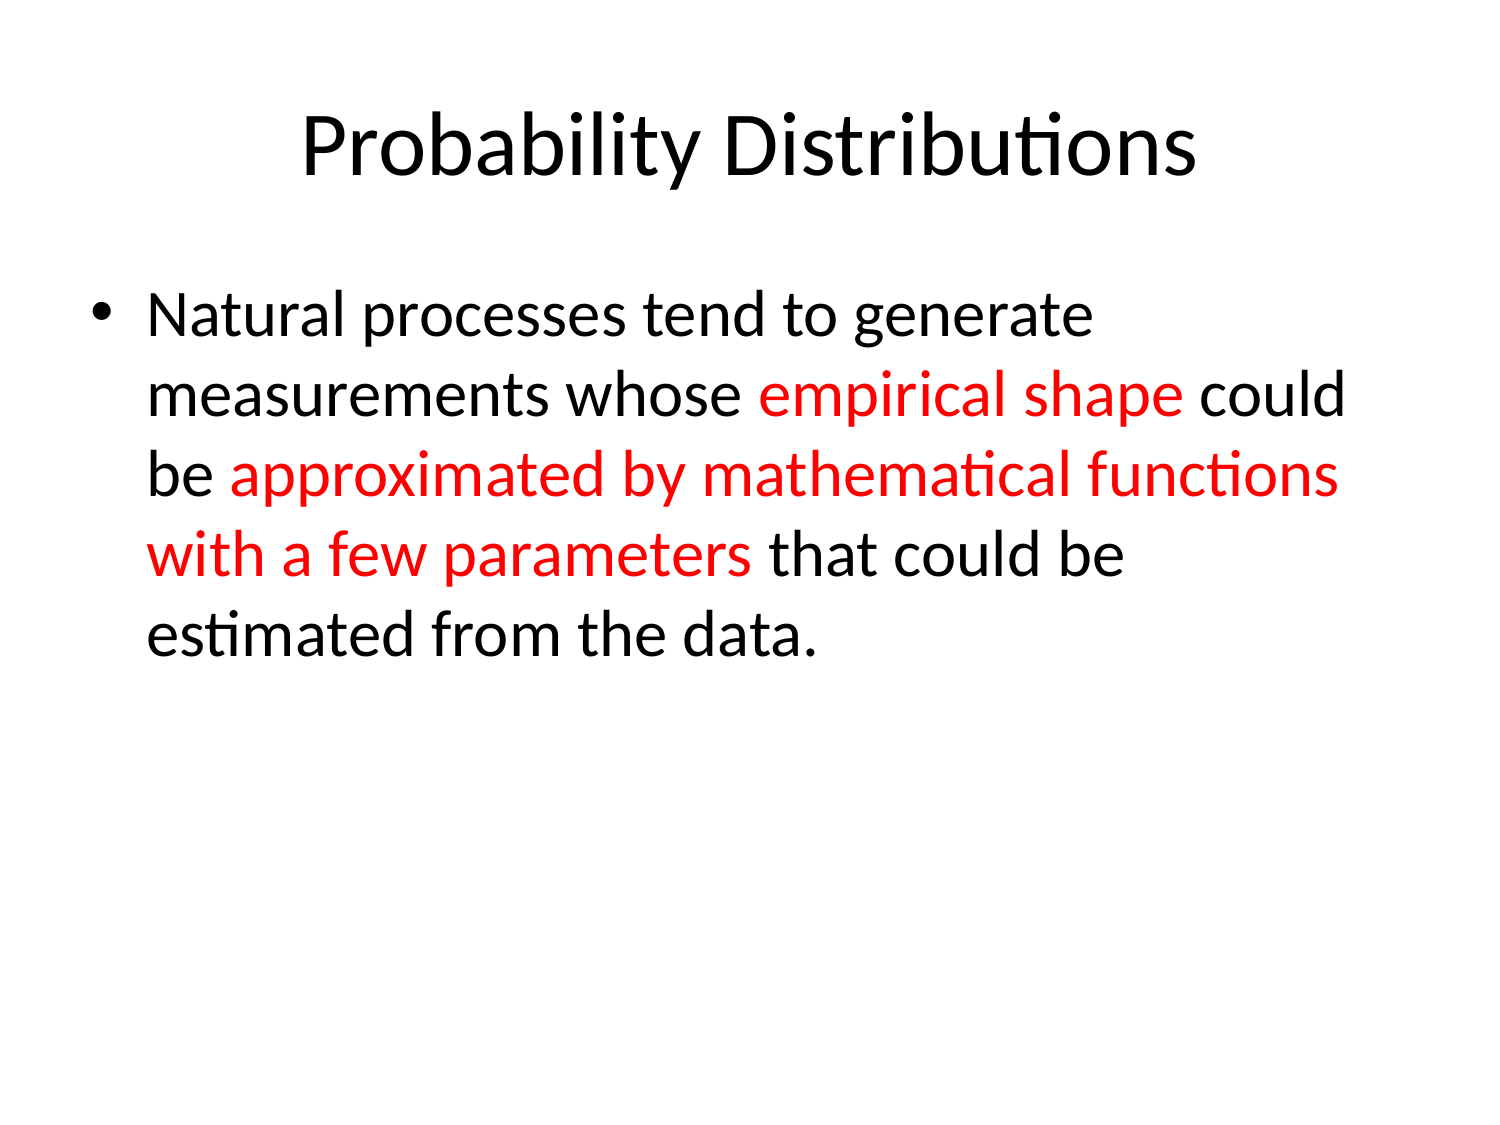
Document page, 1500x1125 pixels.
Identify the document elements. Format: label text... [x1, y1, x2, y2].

title Probability Distributions [75, 45, 1425, 233]
list Natural processes tend to generate measurements whose empirical shape could be approximated by mathematical functions with a few parameters that could be estimated from the data. [75, 262, 1425, 1005]
